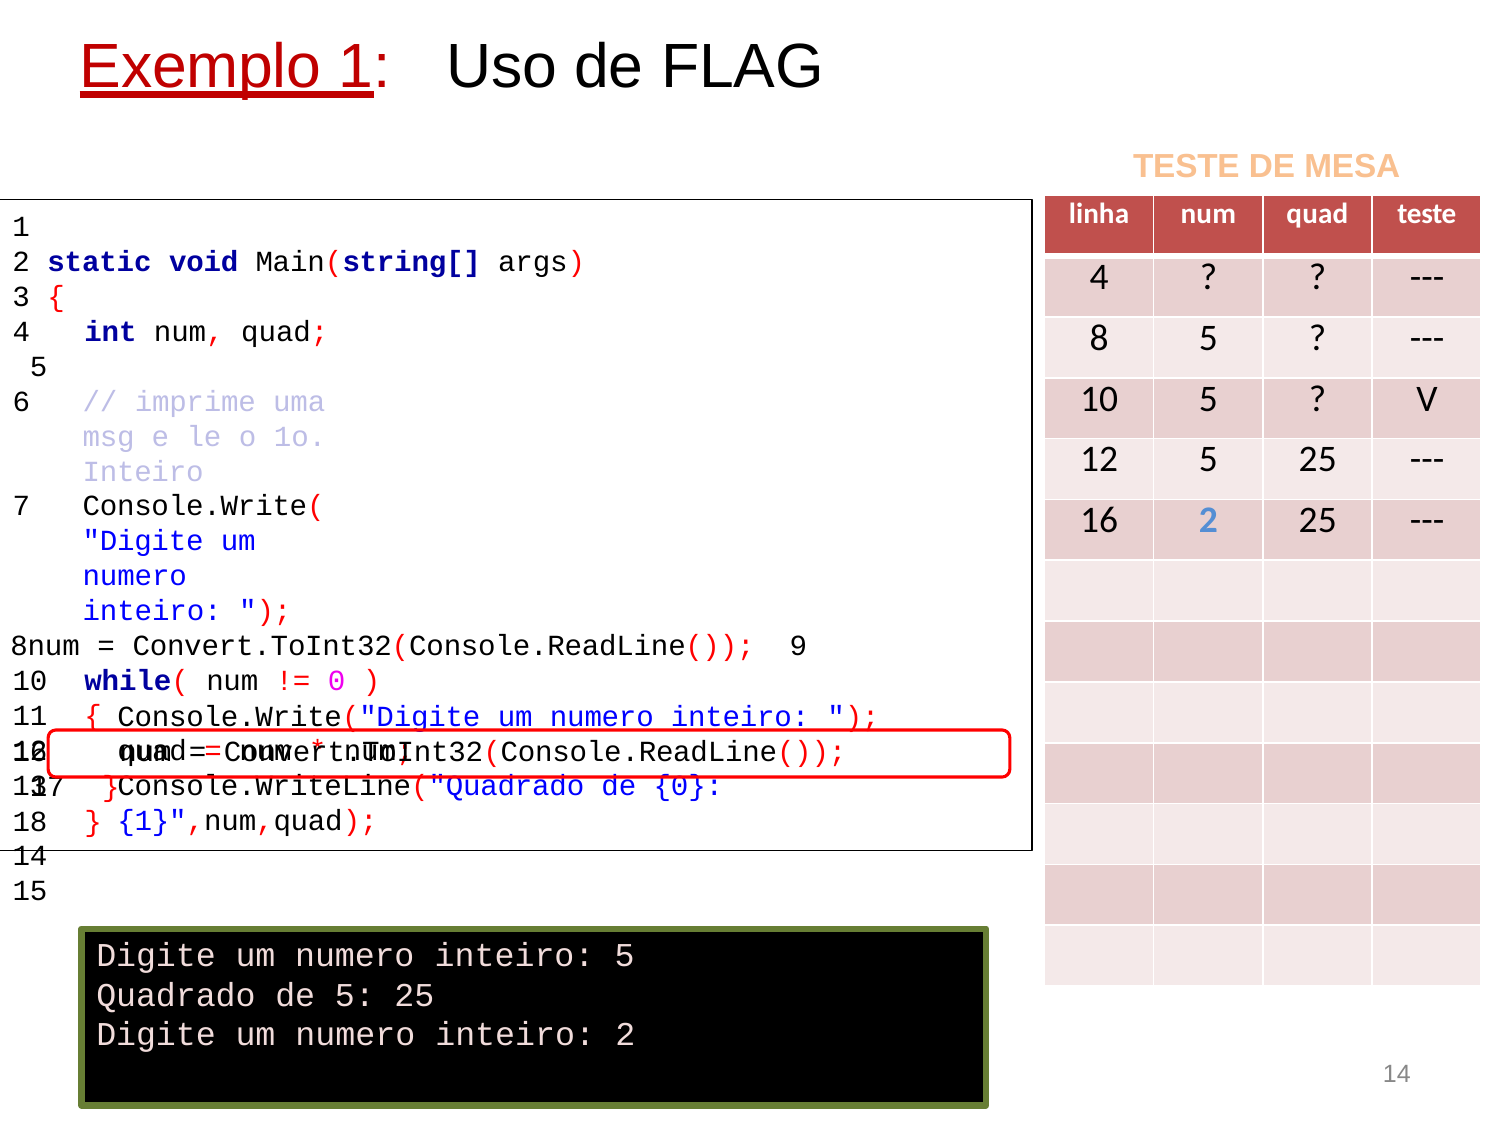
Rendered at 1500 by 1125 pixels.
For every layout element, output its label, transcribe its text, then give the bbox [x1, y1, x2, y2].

table_cell [1373, 865, 1480, 924]
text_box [78, 925, 990, 1109]
table_cell 25 [1264, 439, 1371, 499]
table_cell [1264, 683, 1371, 742]
table_cell 12 [1045, 439, 1153, 499]
table_cell ? [1264, 379, 1371, 438]
table_cell [1154, 561, 1262, 620]
table_cell [1154, 744, 1262, 803]
table_header quad [1264, 196, 1371, 253]
table_cell [1264, 926, 1371, 985]
table_cell [1045, 865, 1153, 924]
table_cell [1373, 804, 1480, 864]
table_cell --- [1373, 439, 1480, 499]
table_cell 10 [1045, 379, 1153, 438]
table_cell 2 [1154, 500, 1262, 559]
table_cell [1264, 865, 1371, 924]
table_cell [1264, 744, 1371, 803]
table_cell [1154, 926, 1262, 985]
table_cell [1373, 561, 1480, 620]
table_cell [1154, 804, 1262, 864]
table_cell [1373, 683, 1480, 742]
text_box 4 int num, quad; 5 // imprime uma msg e le o 1o. Inteiro Console.Write("Digite um numero inteiro: "); num = Convert.ToInt32(Console.ReadLine()); 9 10 while( num != 0 ) 11 { quad = num * num; Console.WriteLine("Quadrado de {0}: {1}",num,quad); 14 15 [10, 309, 1010, 734]
table_header num [1154, 196, 1262, 253]
text_box Console.Write("Digite um numero inteiro: "); [115, 695, 888, 729]
text_box 4 int num, quad; 5 // imprime uma msg e le o 1o. Inteiro Console.Write("Digite um numero inteiro: "); num = Convert.ToInt32(Console.ReadLine()); 9 10 while( num != 0 ) 11 { quad = num * num; Console.WriteLine("Quadrado de {0}: {1}",num,quad); 14 15 [10, 773, 1010, 907]
table_cell [1045, 804, 1153, 864]
table_cell --- [1373, 500, 1480, 559]
text_box TESTE DE MESA [1130, 141, 1404, 184]
table_cell --- [1373, 318, 1480, 377]
table_cell 25 [1264, 500, 1371, 559]
table_cell ? [1264, 259, 1371, 316]
table_cell [1045, 683, 1153, 742]
table_cell [1154, 683, 1262, 742]
text_box 1 2 static void Main(string[] args) 3 { [10, 204, 591, 309]
table_cell [1373, 622, 1480, 681]
table_cell 5 [1154, 379, 1262, 438]
text_box 16 num = Convert.ToInt32(Console.ReadLine()); 17 } 18 } [10, 729, 853, 838]
table_cell [1045, 926, 1153, 985]
table_cell [1045, 744, 1153, 803]
table_cell 4 [1045, 259, 1153, 316]
table_header teste [1373, 196, 1480, 253]
table_cell 16 [1045, 500, 1153, 559]
table_header linha [1045, 196, 1153, 253]
table_cell [1045, 561, 1153, 620]
table_cell 8 [1045, 318, 1153, 377]
title Exemplo 1: Uso de FLAG [77, 22, 825, 199]
table_cell 5 [1154, 318, 1262, 377]
text_box 14 [1376, 1057, 1417, 1088]
table_cell [1373, 744, 1480, 803]
table_cell V [1373, 379, 1480, 438]
table_cell [1264, 561, 1371, 620]
table_cell [1264, 804, 1371, 864]
table_cell [1264, 622, 1371, 681]
table_cell [1045, 622, 1153, 681]
table_cell [1154, 622, 1262, 681]
table_cell [1154, 865, 1262, 924]
table_cell ? [1154, 259, 1262, 316]
text_box [0, 199, 1033, 851]
table_cell ? [1264, 318, 1371, 377]
table_cell 5 [1154, 439, 1262, 499]
text_box [48, 729, 1010, 778]
table_cell [1373, 926, 1480, 985]
table_cell --- [1373, 259, 1480, 316]
